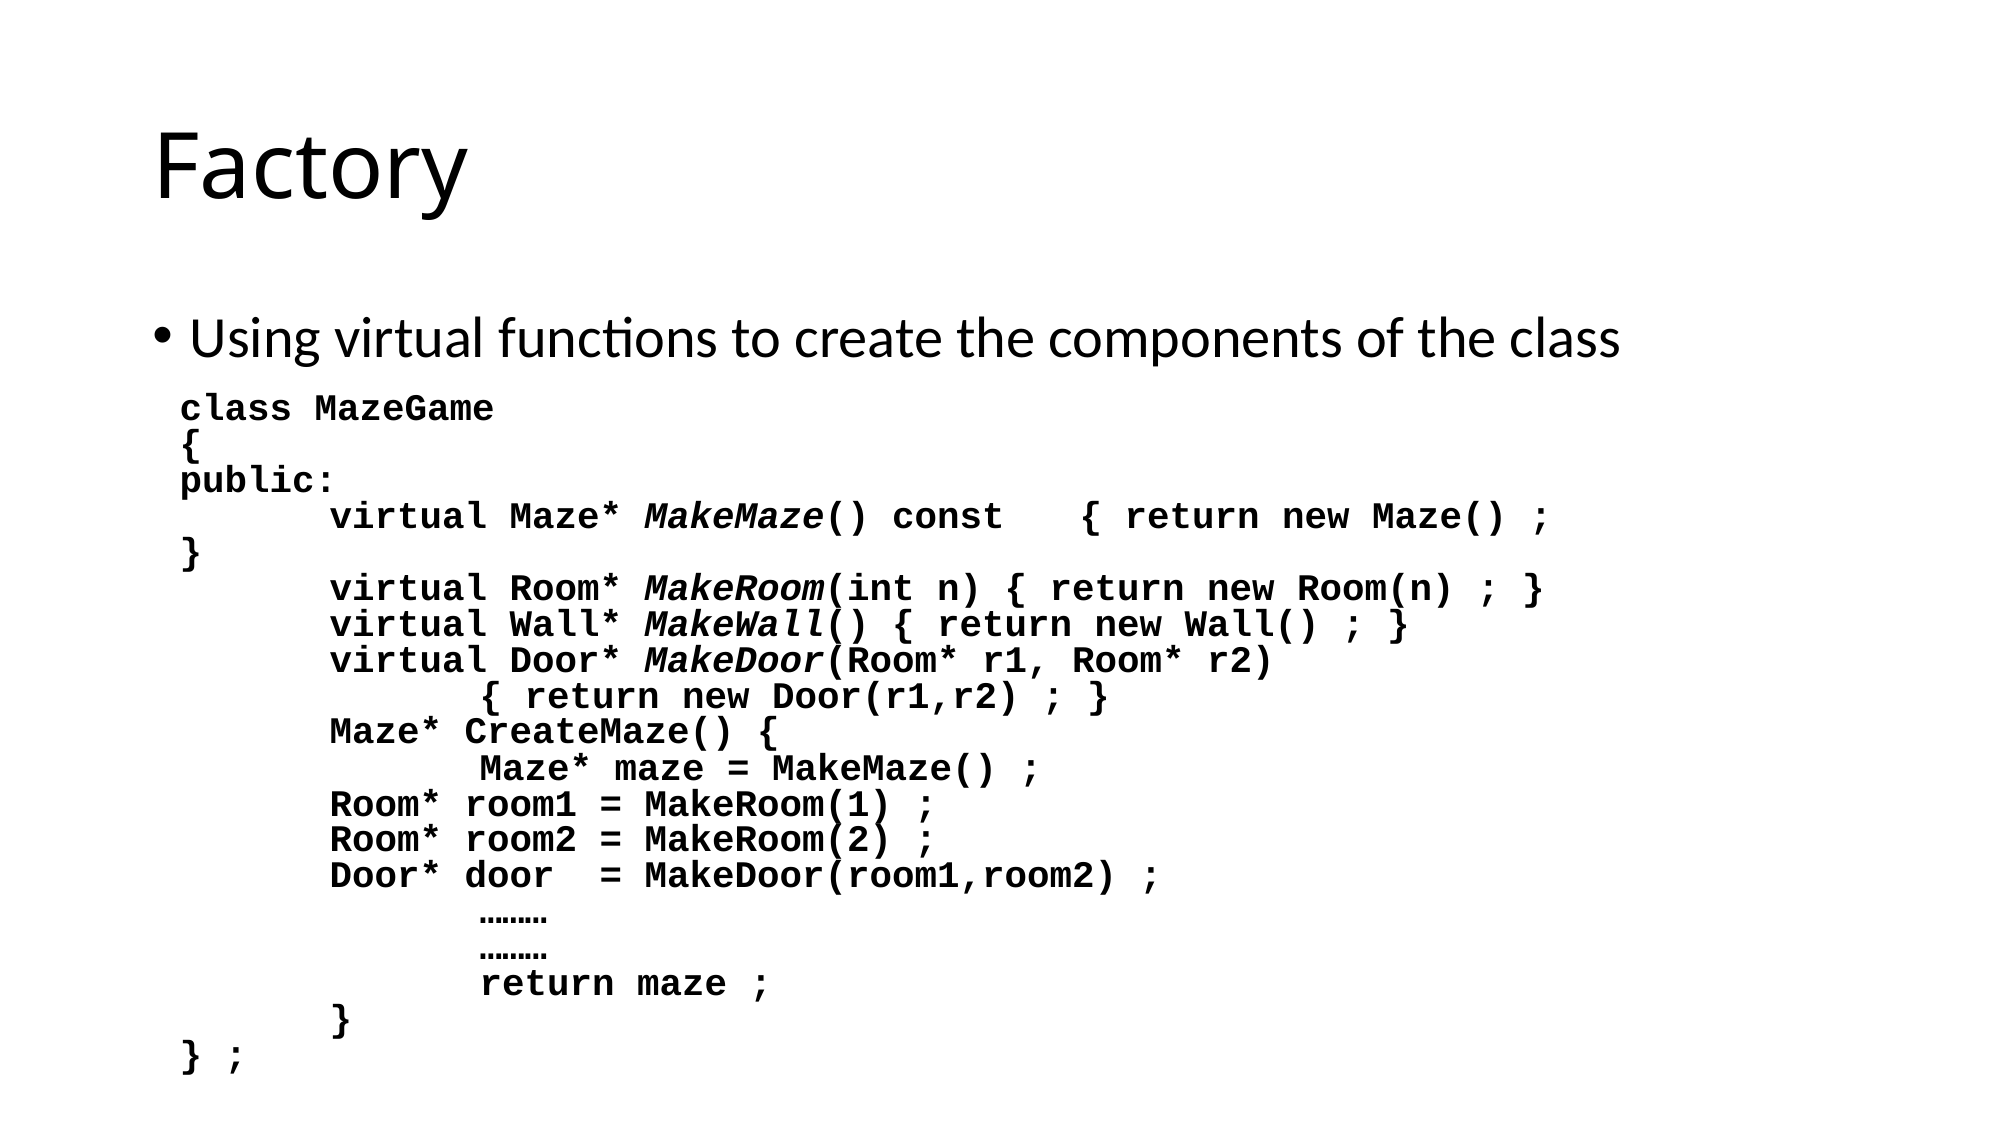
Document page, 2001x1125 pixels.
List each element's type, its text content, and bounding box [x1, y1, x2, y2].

list Using virtual functions to create the components of the class [137, 299, 1863, 1014]
text_box class MazeGame { public: virtual Maze* MakeMaze() const { return new Maze() ; } virtual Room* MakeRoom(int n) { return new Room(n) ; } virtual Wall* MakeWall() { return new Wall() ; } virtual Door* MakeDoor(Room* r1, Room* r2) { return new Door(r1,r2) ; } Maze* CreateMaze() { Maze* maze = MakeMaze() ; Room* room1 = MakeRoom(1) ; Room* room2 = MakeRoom(2) ; Door* door = MakeDoor(room1,room2) ; ……… ……… return maze ; } } ; [164, 384, 1584, 1083]
title Factory [137, 59, 1863, 278]
